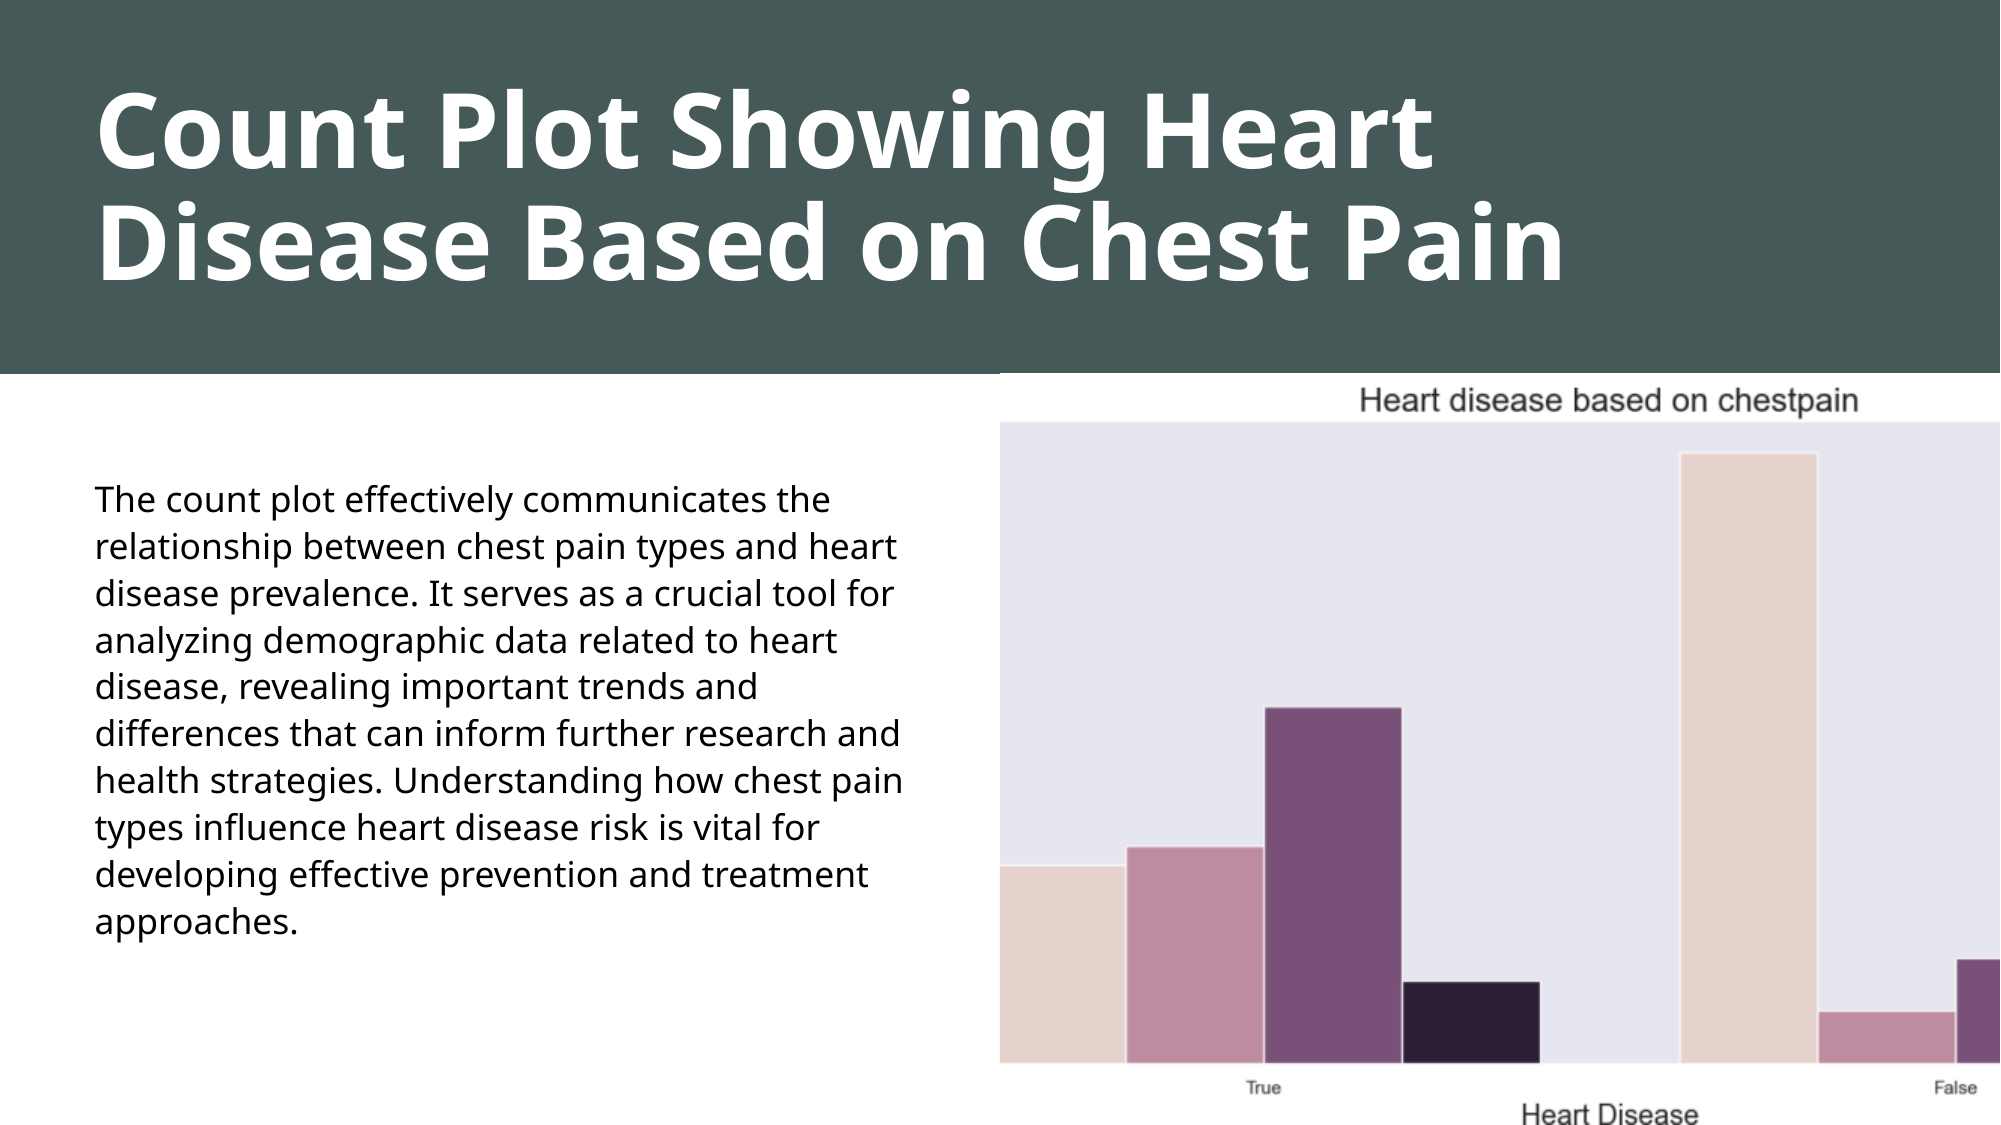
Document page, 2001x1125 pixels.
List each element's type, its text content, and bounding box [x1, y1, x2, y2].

picture [999, 373, 2000, 1125]
text_box [79, 601, 950, 1014]
title Count Plot Showing Heart Disease Based on Chest Pain [79, 59, 1863, 311]
text_box [0, 375, 999, 1125]
text_box The count plot effectively communicates the relationship between chest pain types and heart disease prevalence. It serves as a crucial tool for analyzing demographic data related to heart disease, revealing important trends and differences that can inform further research and health strategies. Understanding how chest pain types influence heart disease risk is vital for developing effective prevention and treatment approaches. [79, 465, 954, 1014]
text_box [0, 0, 2000, 375]
